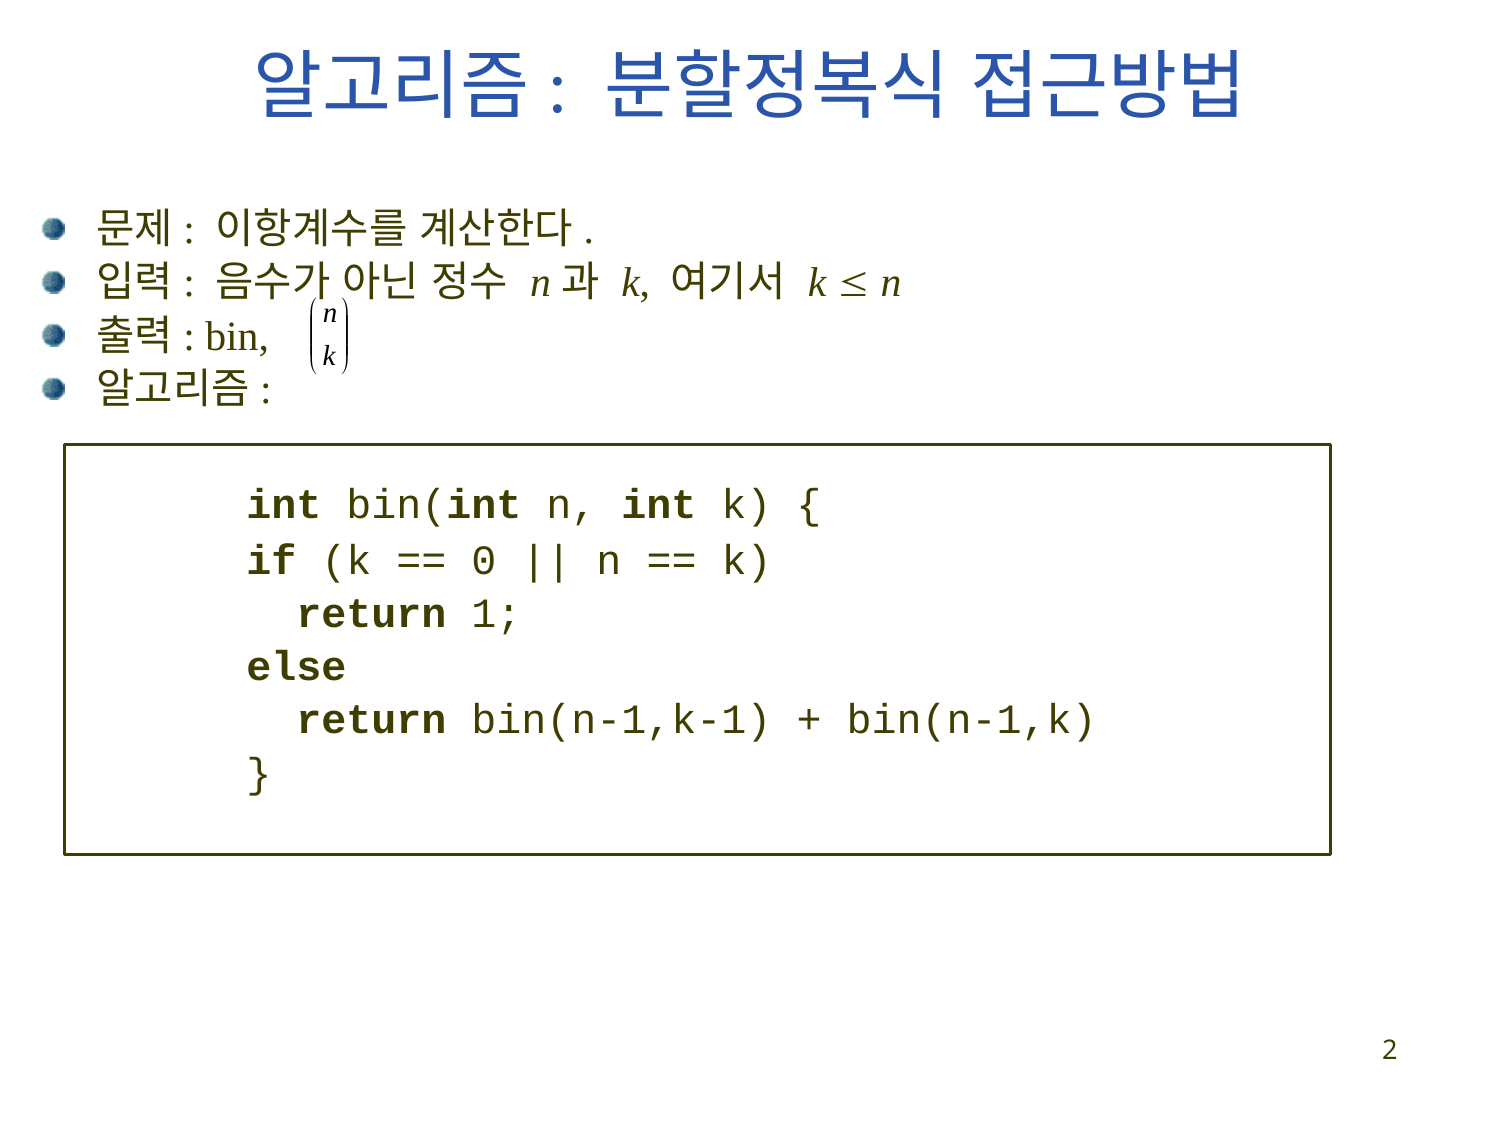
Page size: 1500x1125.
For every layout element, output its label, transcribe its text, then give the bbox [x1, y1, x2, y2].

picture [39, 375, 65, 400]
picture [39, 215, 65, 240]
picture [39, 321, 65, 347]
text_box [304, 292, 356, 380]
slide_number 2 [1099, 1024, 1413, 1101]
title 알고리즘: 분할정복식 접근방법 [112, 0, 1388, 164]
text_box [64, 444, 1331, 855]
list 문제: 이항계수를 계산한다. 입력: 음수가 아닌 정수 n과 k, 여기서 k  n 출력: bin, 알고리즘: int bin(int n, int k) { if (k == 0 || n == k) return 1; else return bin(n-1,k-1) + bin(n-1,k) } [24, 200, 1475, 844]
picture [39, 268, 65, 294]
